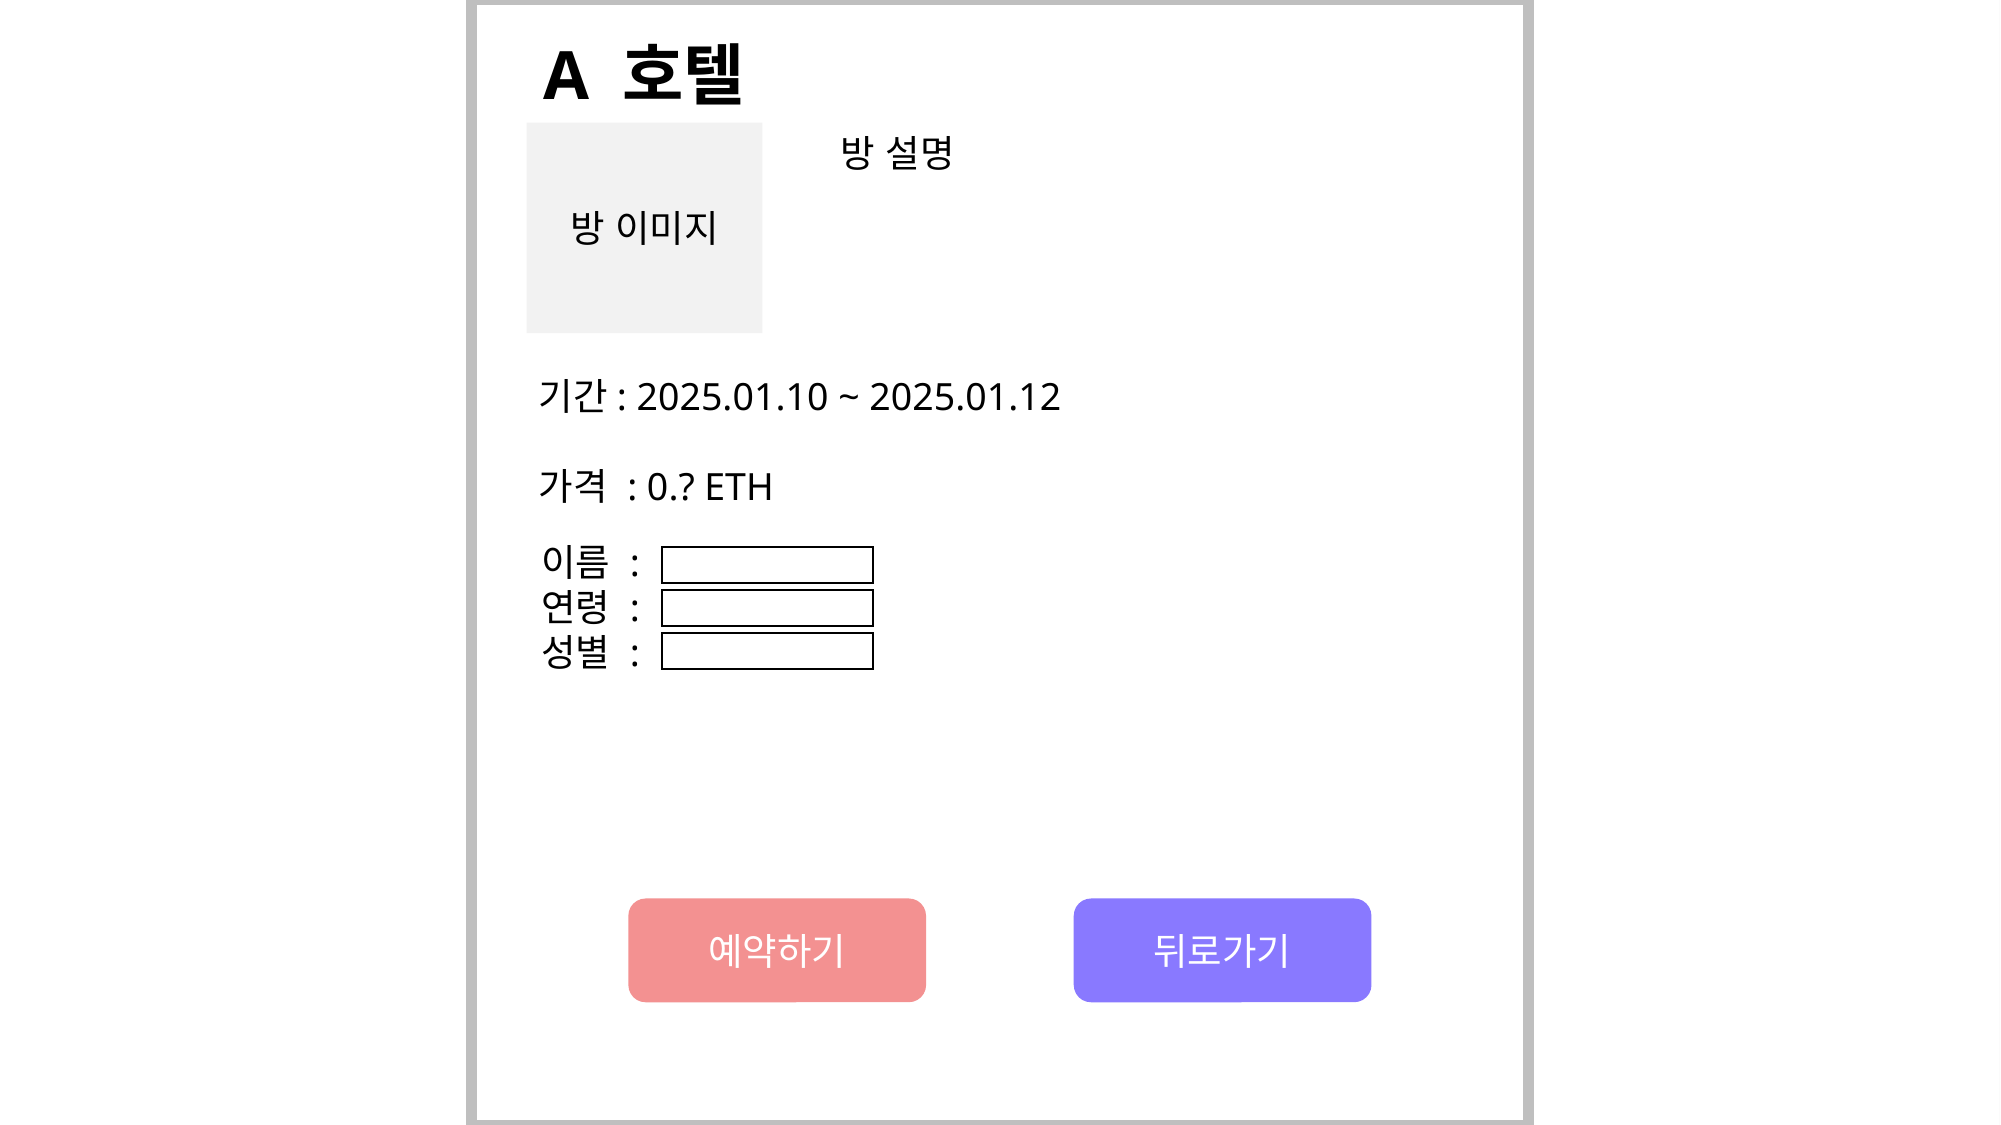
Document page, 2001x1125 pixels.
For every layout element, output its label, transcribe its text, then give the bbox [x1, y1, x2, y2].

text_box A 호텔 [528, 25, 761, 121]
text_box 이름 : 연령 : 성별 : [526, 531, 655, 681]
text_box [661, 546, 874, 584]
text_box 방 이미지 [526, 122, 763, 334]
text_box 방 설명 [826, 122, 970, 183]
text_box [628, 898, 1372, 1003]
text_box [470, 0, 1529, 1125]
text_box [661, 589, 874, 627]
text_box 기간: 2025.01.10 ~ 2025.01.12 가격 : 0.? ETH [524, 365, 1077, 516]
text_box [661, 632, 874, 670]
